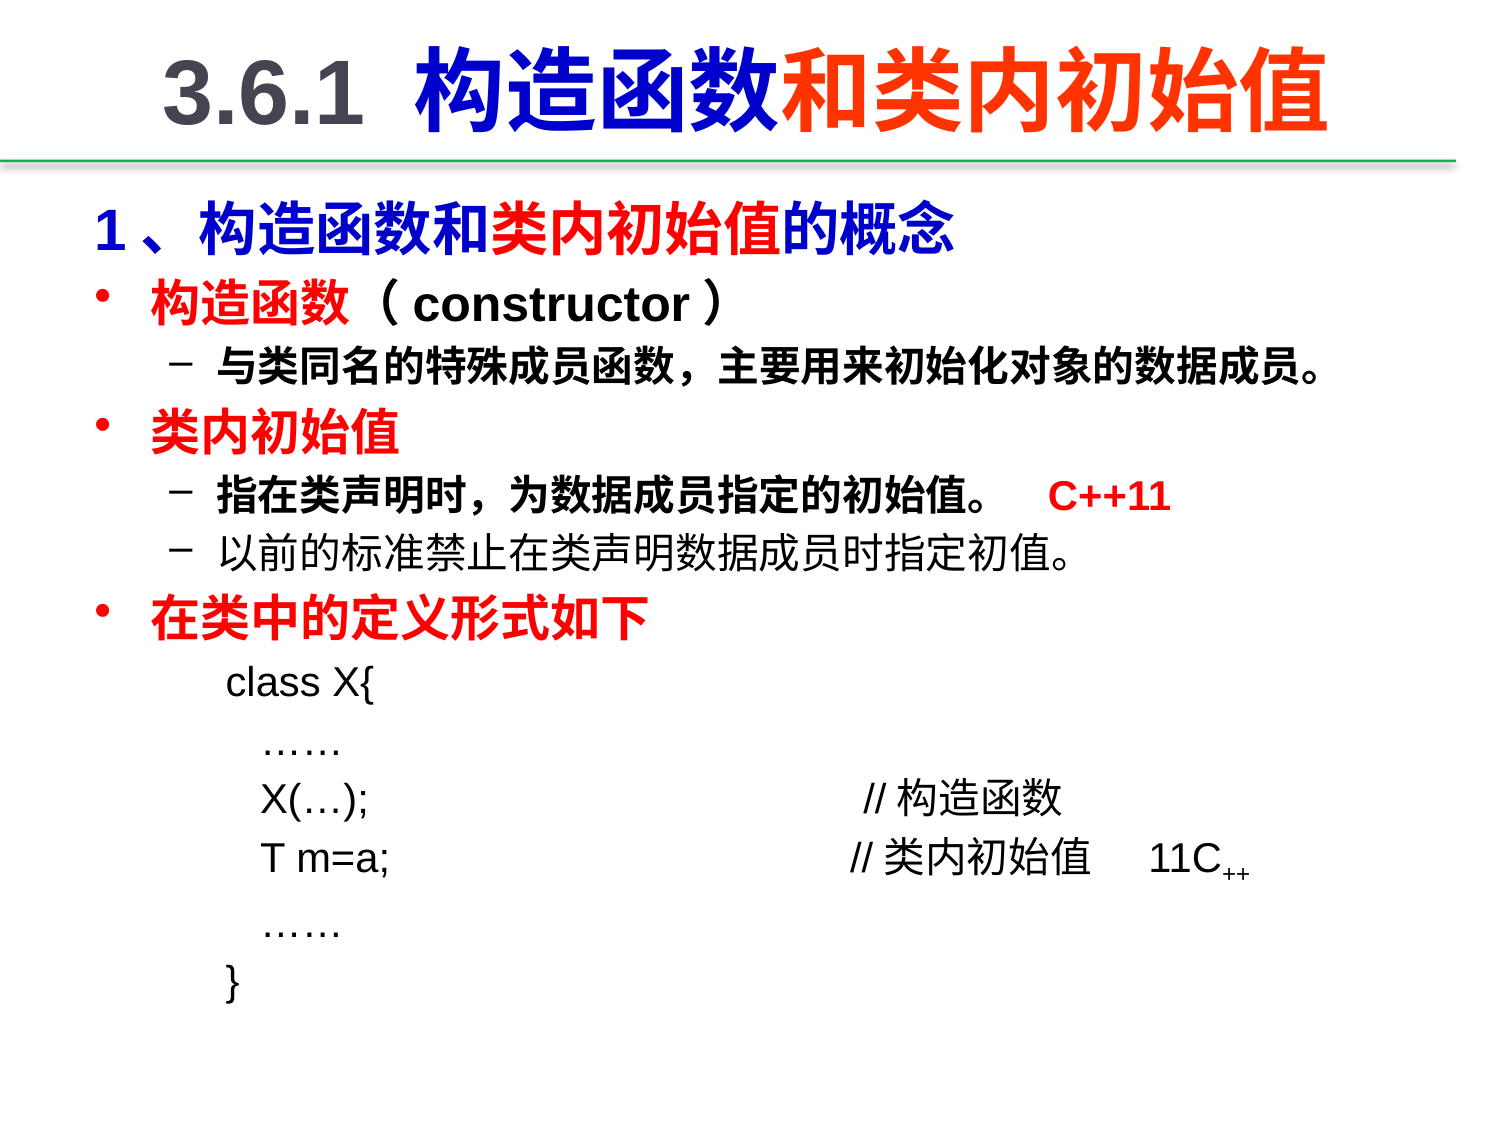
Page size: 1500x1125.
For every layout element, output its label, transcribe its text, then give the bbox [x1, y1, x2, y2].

title 3.6.1 构造函数和类内初始值 [109, 19, 1384, 157]
list 1、构造函数和类内初始值的概念 构造函数（constructor） 与类同名的特殊成员函数，主要用来初始化对象的数据成员。 类内初始值 指在类声明时，为数据成员指定的初始值。 C++11 以前的标准禁止在类声明数据成员时指定初值。 在类中的定义形式如下 class X{ …… X(…); //构造函数 T m=a; //类内初始值 11C++ …… } [79, 184, 1414, 953]
